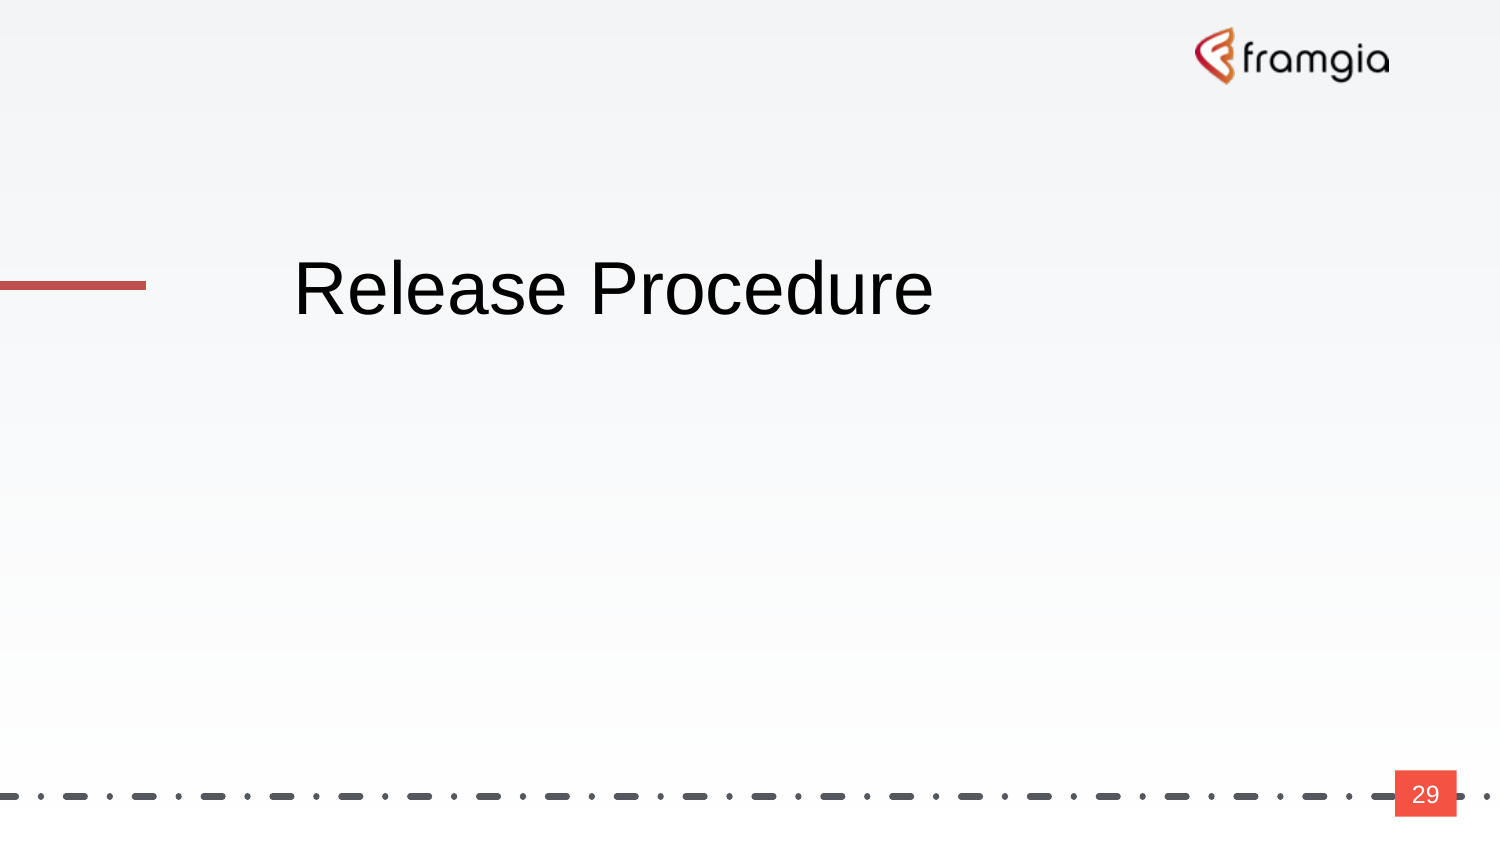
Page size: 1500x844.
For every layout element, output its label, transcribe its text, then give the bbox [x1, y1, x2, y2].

title Release Procedure [278, 235, 1391, 334]
picture [0, 281, 146, 290]
slide_number ‹#› [1403, 777, 1449, 811]
picture [1195, 27, 1389, 85]
